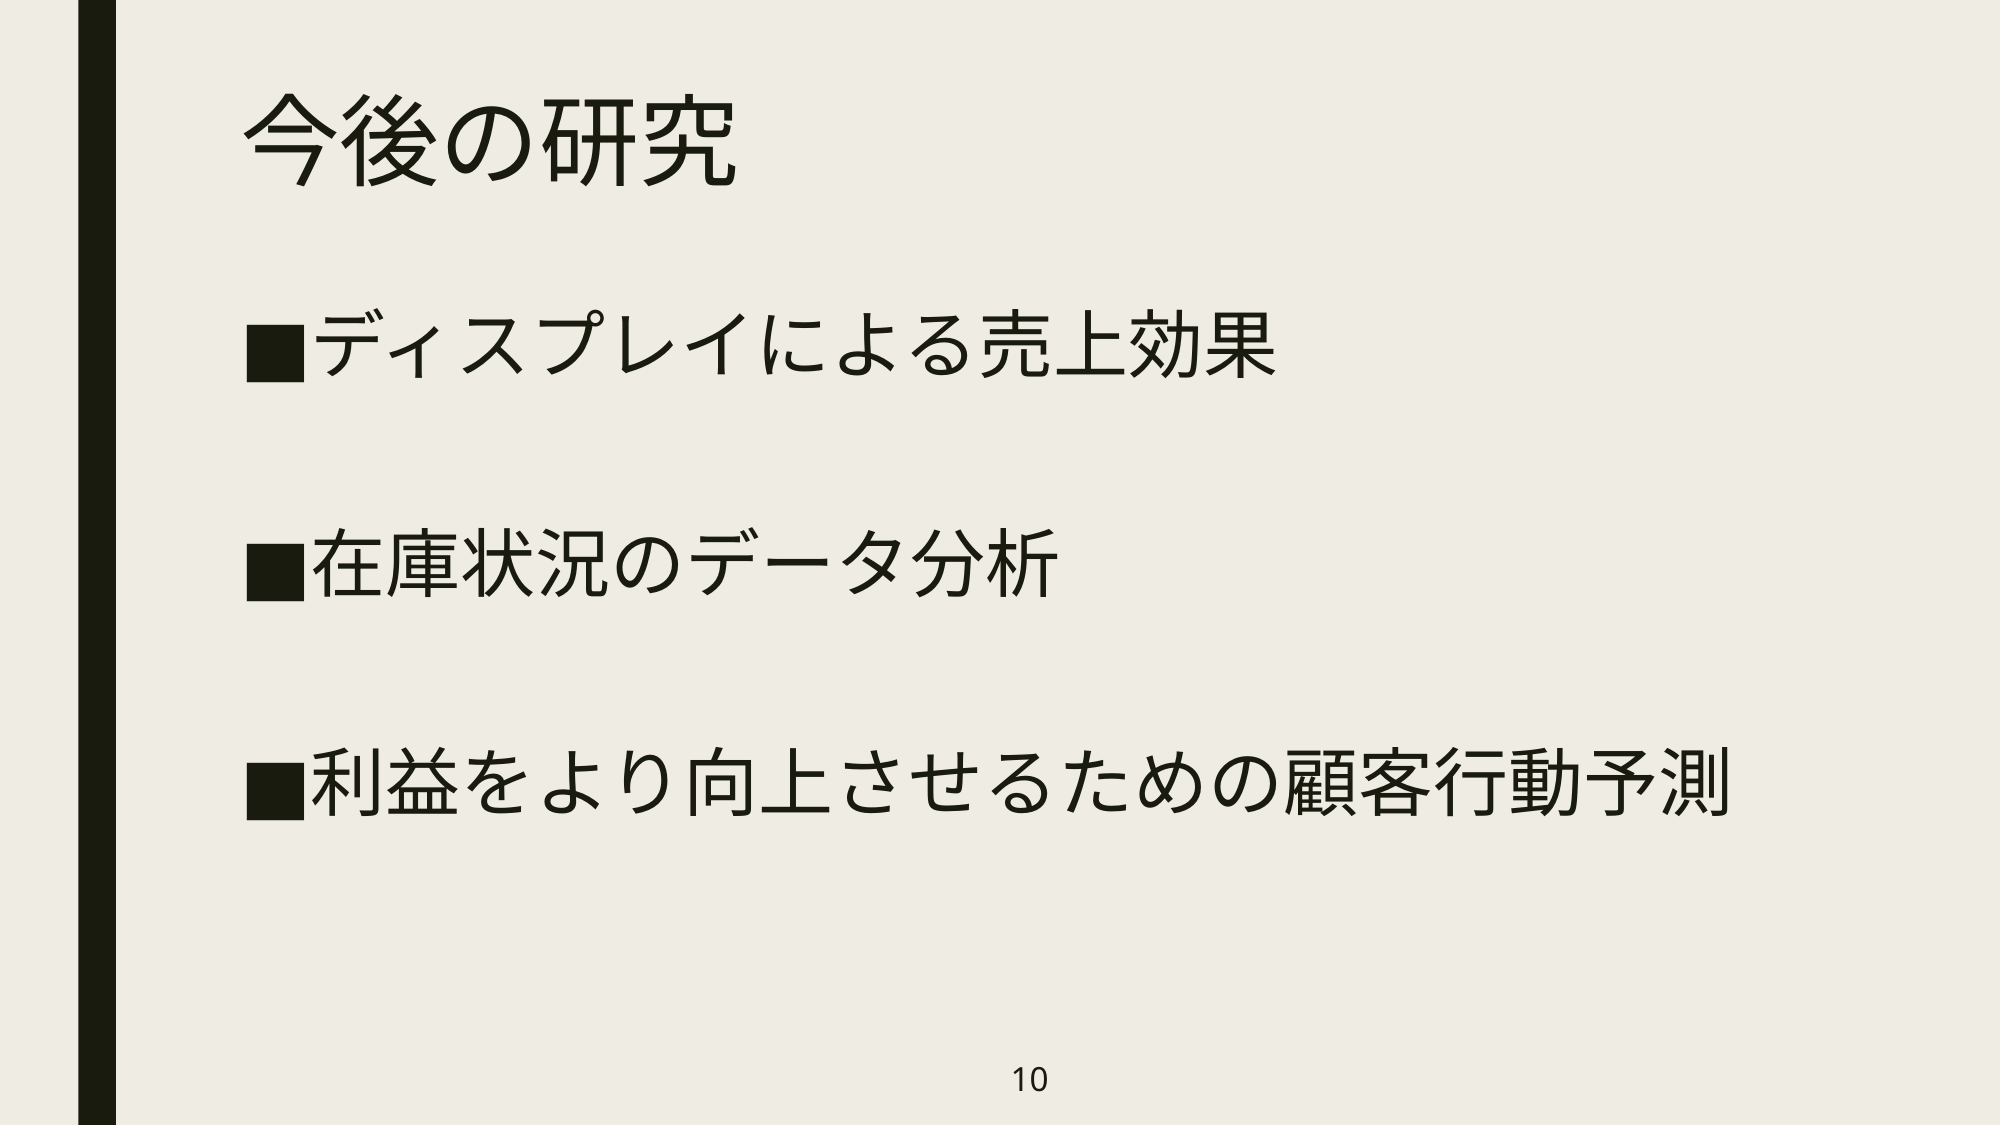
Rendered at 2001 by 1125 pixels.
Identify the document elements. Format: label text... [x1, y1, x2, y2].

title 今後の研究 [225, 85, 875, 262]
slide_number 10 [898, 1047, 1161, 1114]
list ディスプレイによる売上効果 在庫状況のデータ分析 利益をより向上させるための顧客行動予測 [225, 297, 1800, 961]
